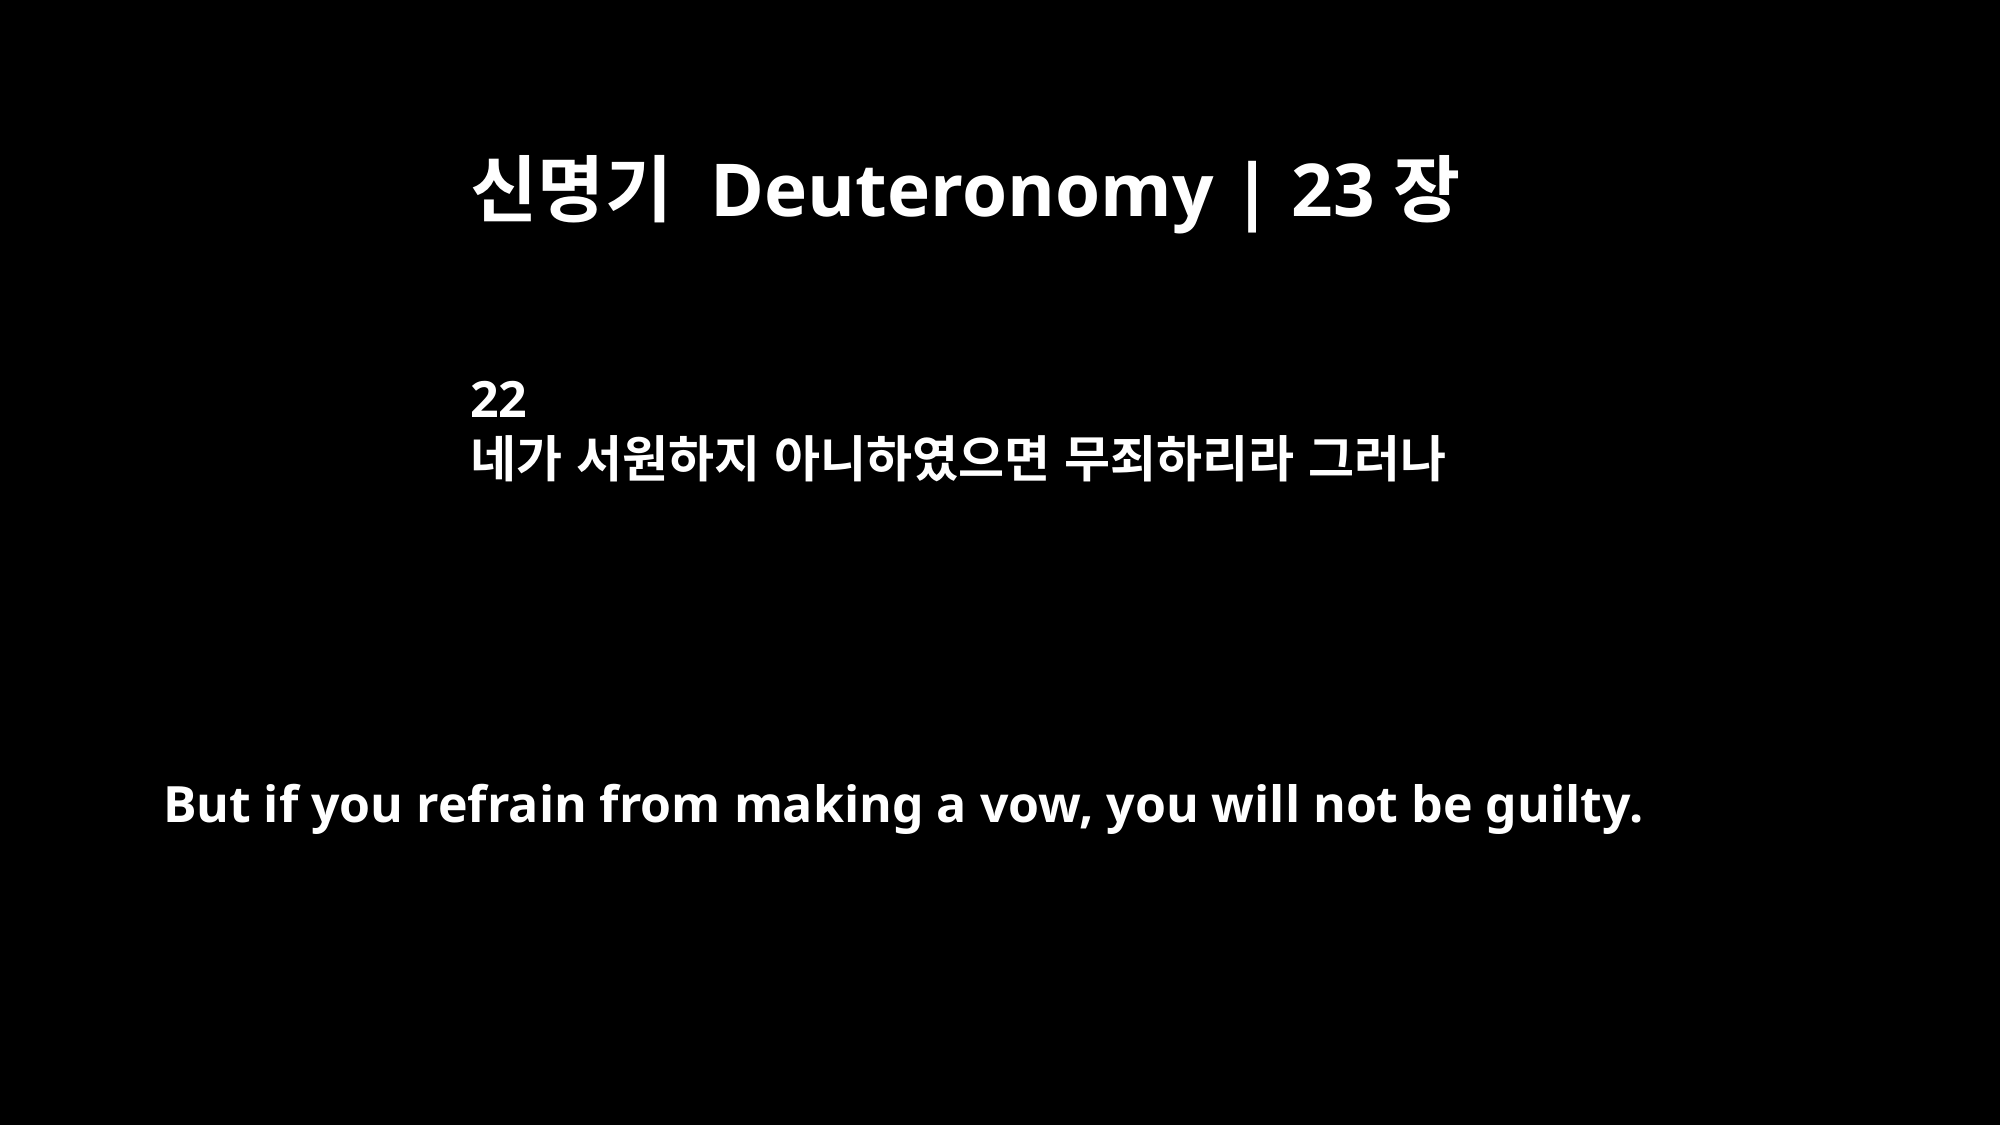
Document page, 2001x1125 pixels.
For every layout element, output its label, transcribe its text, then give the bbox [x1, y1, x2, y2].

text_box But if you refrain from making a vow, you will not be guilty. [148, 764, 1660, 840]
text_box 신명기 Deuteronomy | 23장 [456, 136, 1476, 239]
text_box 22 네가 서원하지 아니하였으면 무죄하리라 그러나 [455, 359, 1462, 495]
